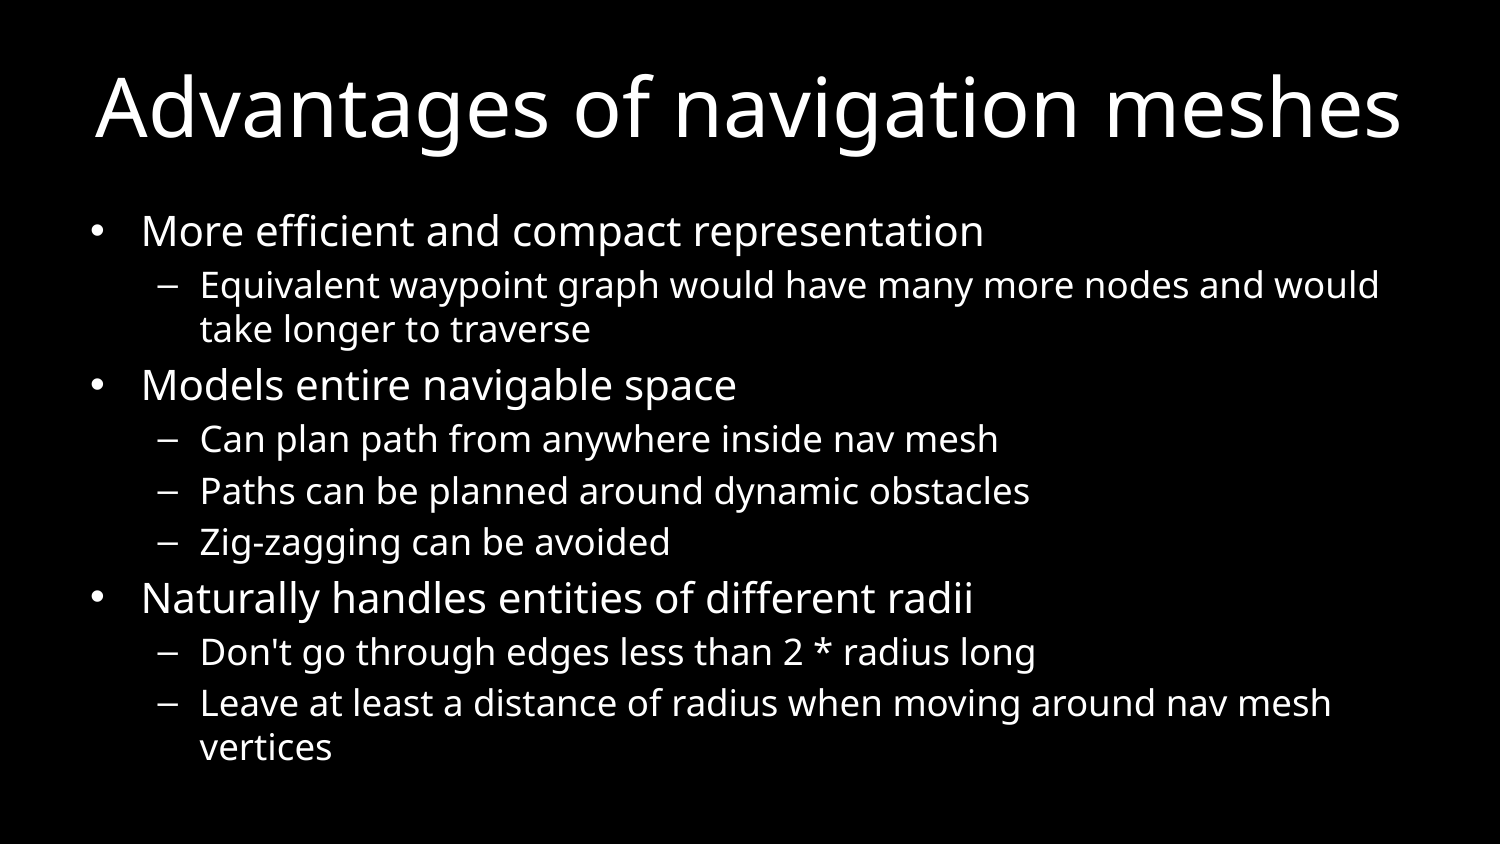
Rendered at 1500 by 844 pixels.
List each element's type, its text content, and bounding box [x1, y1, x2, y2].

title Advantages of navigation meshes [75, 33, 1425, 175]
list More efficient and compact representation Equivalent waypoint graph would have many more nodes and would take longer to traverse Models entire navigable space Can plan path from anywhere inside nav mesh Paths can be planned around dynamic obstacles Zig-zagging can be avoided Naturally handles entities of different radii Don't go through edges less than 2 * radius long Leave at least a distance of radius when moving around nav mesh vertices [75, 196, 1425, 785]
